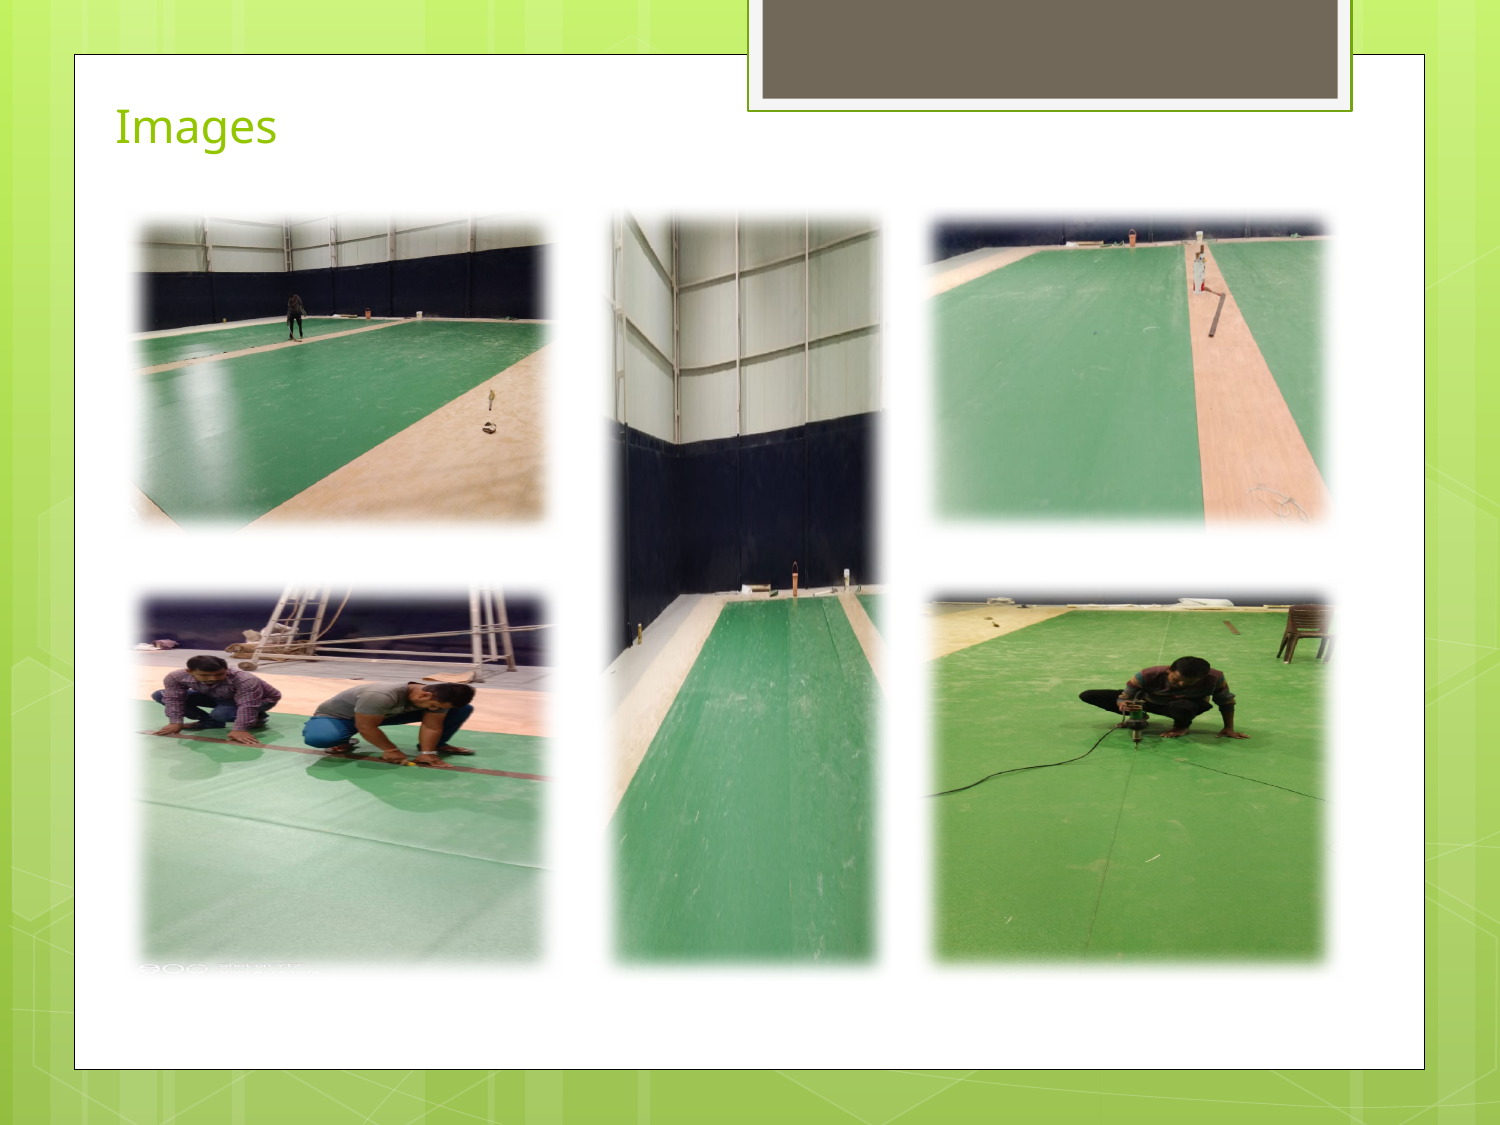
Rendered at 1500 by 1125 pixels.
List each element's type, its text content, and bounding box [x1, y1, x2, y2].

picture [915, 579, 1343, 982]
picture [915, 204, 1341, 540]
title Images [100, 90, 1253, 161]
picture [596, 204, 892, 982]
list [123, 207, 562, 540]
picture [123, 579, 562, 982]
